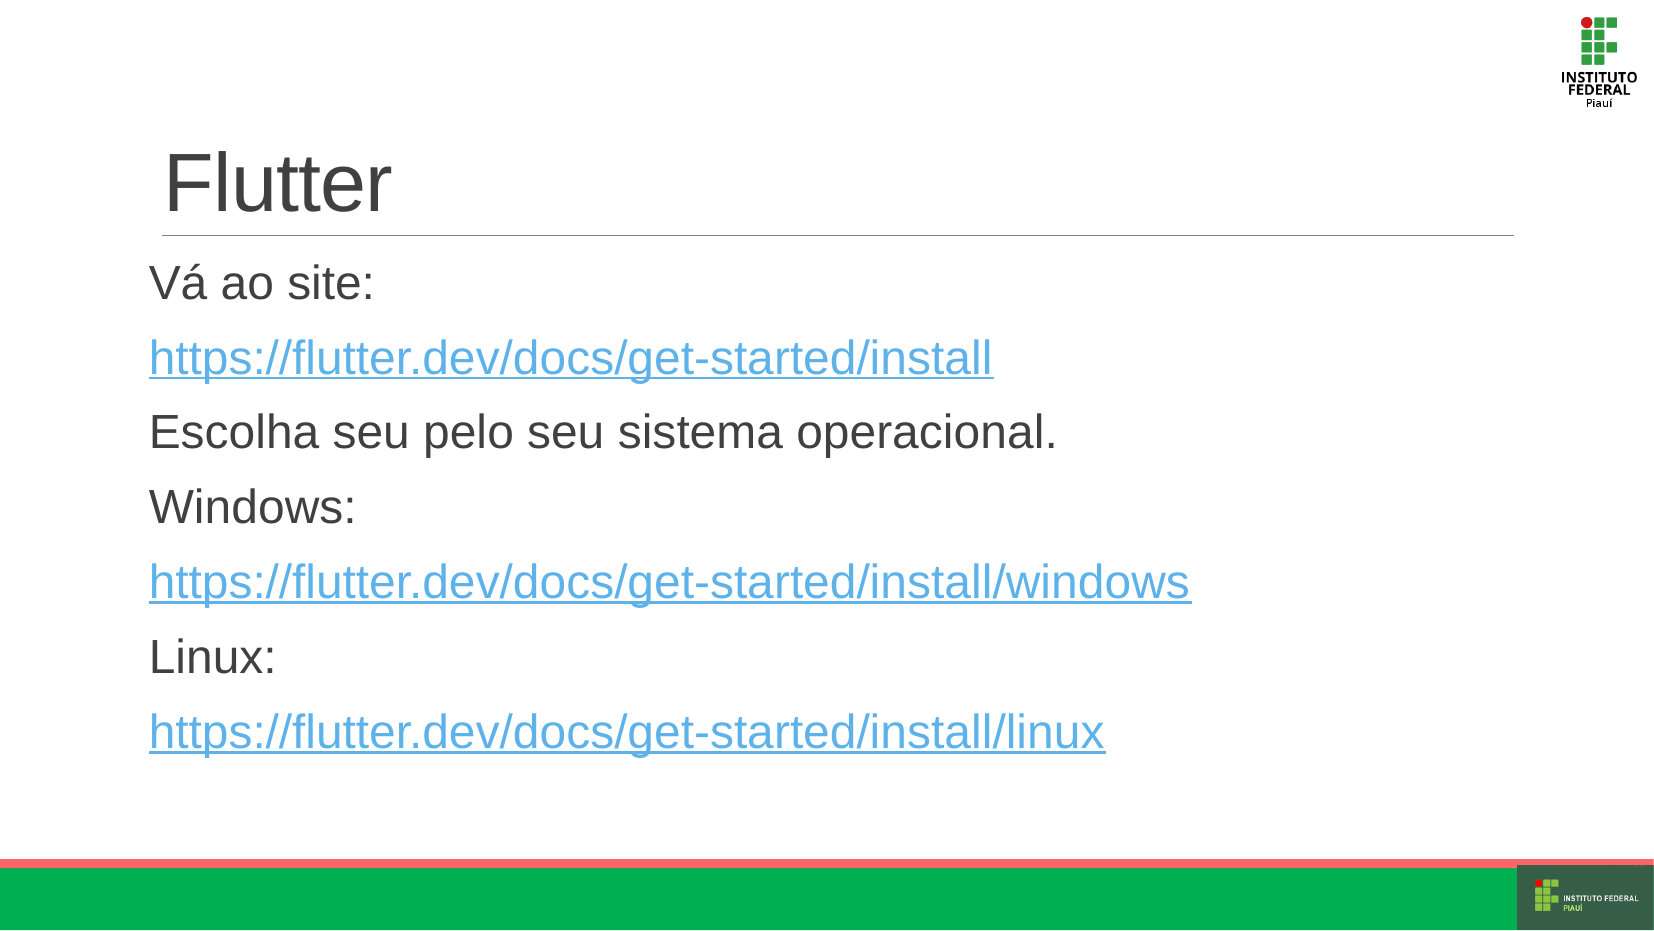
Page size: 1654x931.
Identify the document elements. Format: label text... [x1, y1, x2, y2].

picture [1517, 865, 1654, 930]
list Vá ao site: https://flutter.dev/docs/get-started/install Escolha seu pelo seu sistema operacional. Windows: https://flutter.dev/docs/get-started/install/windows Linux: https://flutter.dev/docs/get-started/install/linux [148, 250, 1513, 772]
picture [1544, 15, 1654, 109]
title Flutter [148, 38, 1513, 236]
